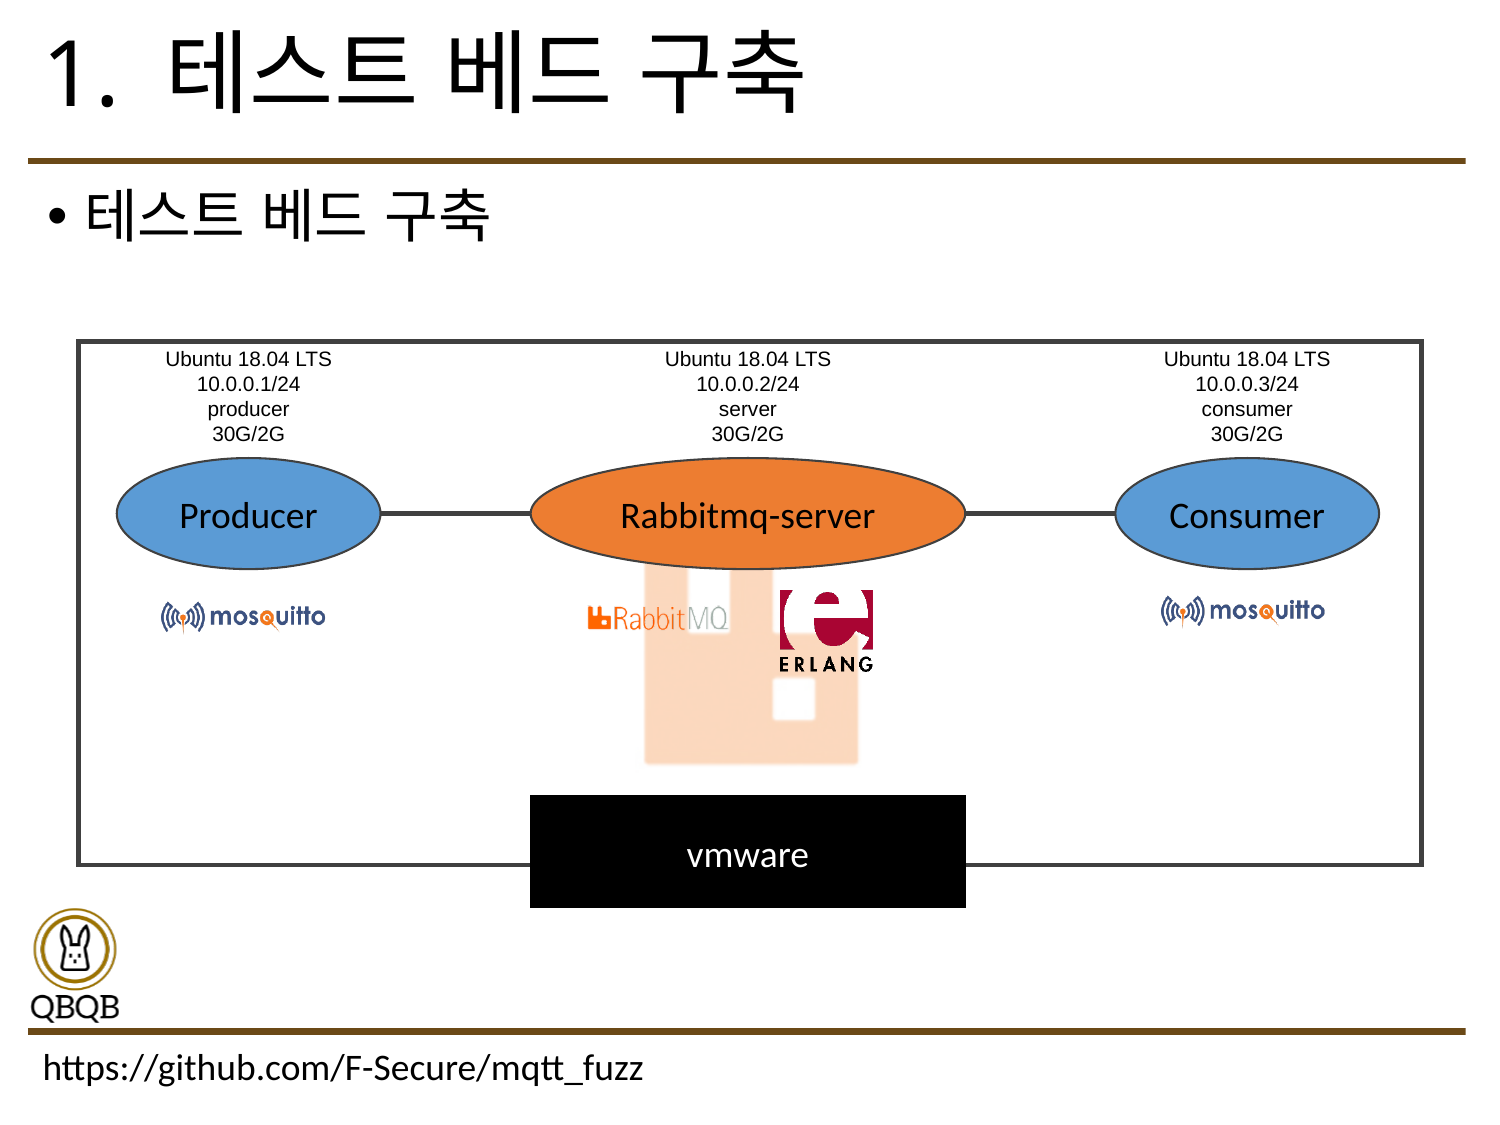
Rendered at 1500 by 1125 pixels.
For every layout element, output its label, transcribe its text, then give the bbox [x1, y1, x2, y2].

text_box https://github.com/F-Secure/mqtt_fuzz [27, 1035, 671, 1095]
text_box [78, 337, 1422, 908]
title 1. 테스트 베드 구축 [27, 6, 1228, 147]
list 테스트 베드 구축 [32, 179, 1464, 979]
picture [0, 856, 199, 1103]
